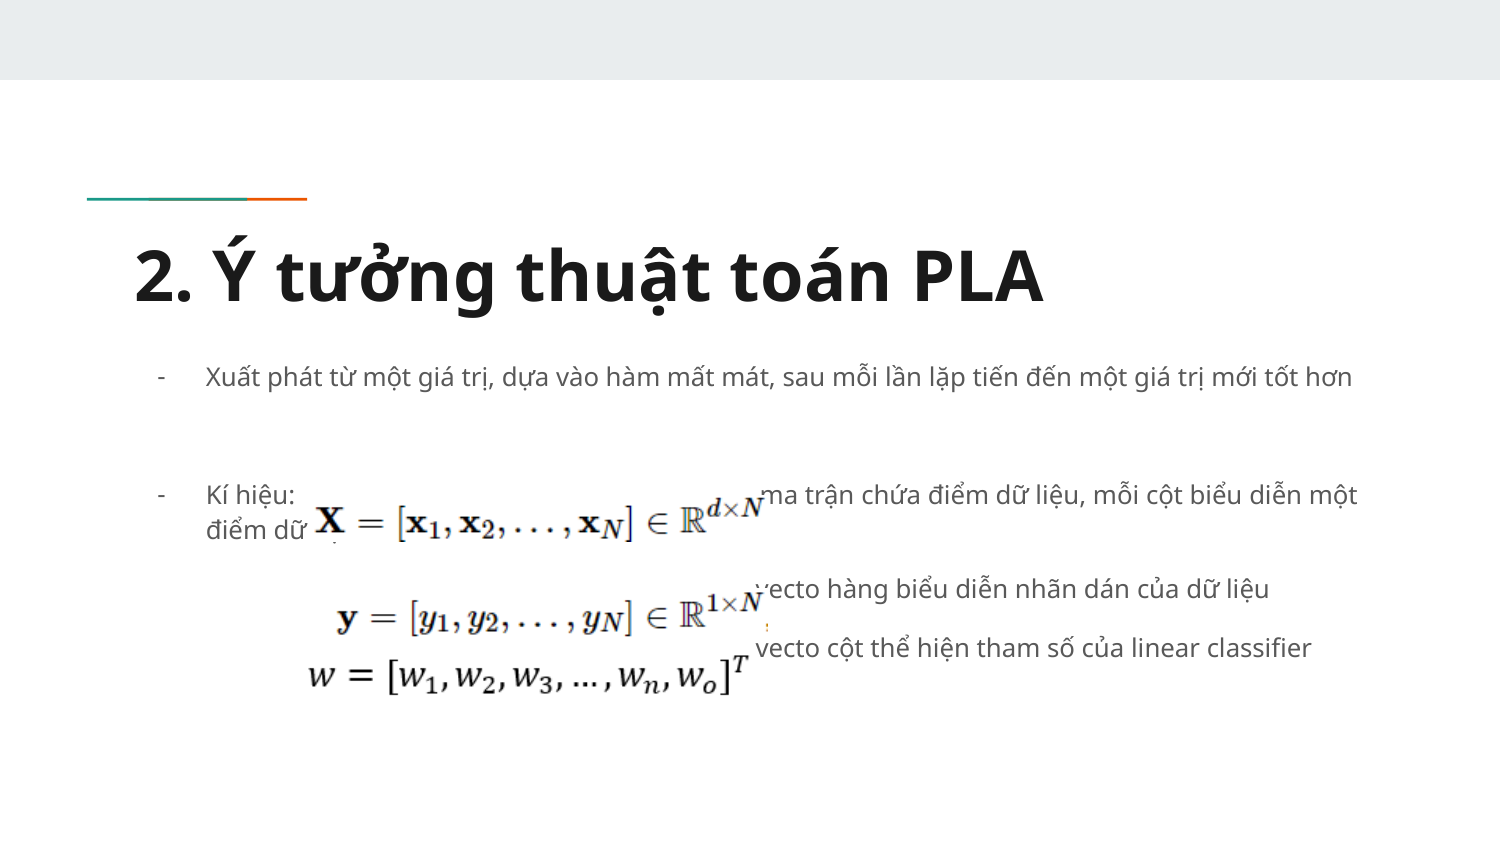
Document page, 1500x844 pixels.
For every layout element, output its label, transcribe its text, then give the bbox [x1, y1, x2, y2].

picture [319, 587, 768, 639]
title 2. Ý tưởng thuật toán PLA [119, 216, 1381, 305]
picture [293, 649, 751, 705]
list Xuất phát từ một giá trị, dựa vào hàm mất mát, sau mỗi lần lặp tiến đến một giá trị mới tốt hơn Kí hiệu: ma trận chứa điểm dữ liệu, mỗi cột biểu diễn một điểm dữ liệu vecto hàng biểu diễn nhãn dán của dữ liệu vecto cột thể hiện tham số của linear classifier [119, 341, 1381, 712]
picture [310, 494, 768, 543]
